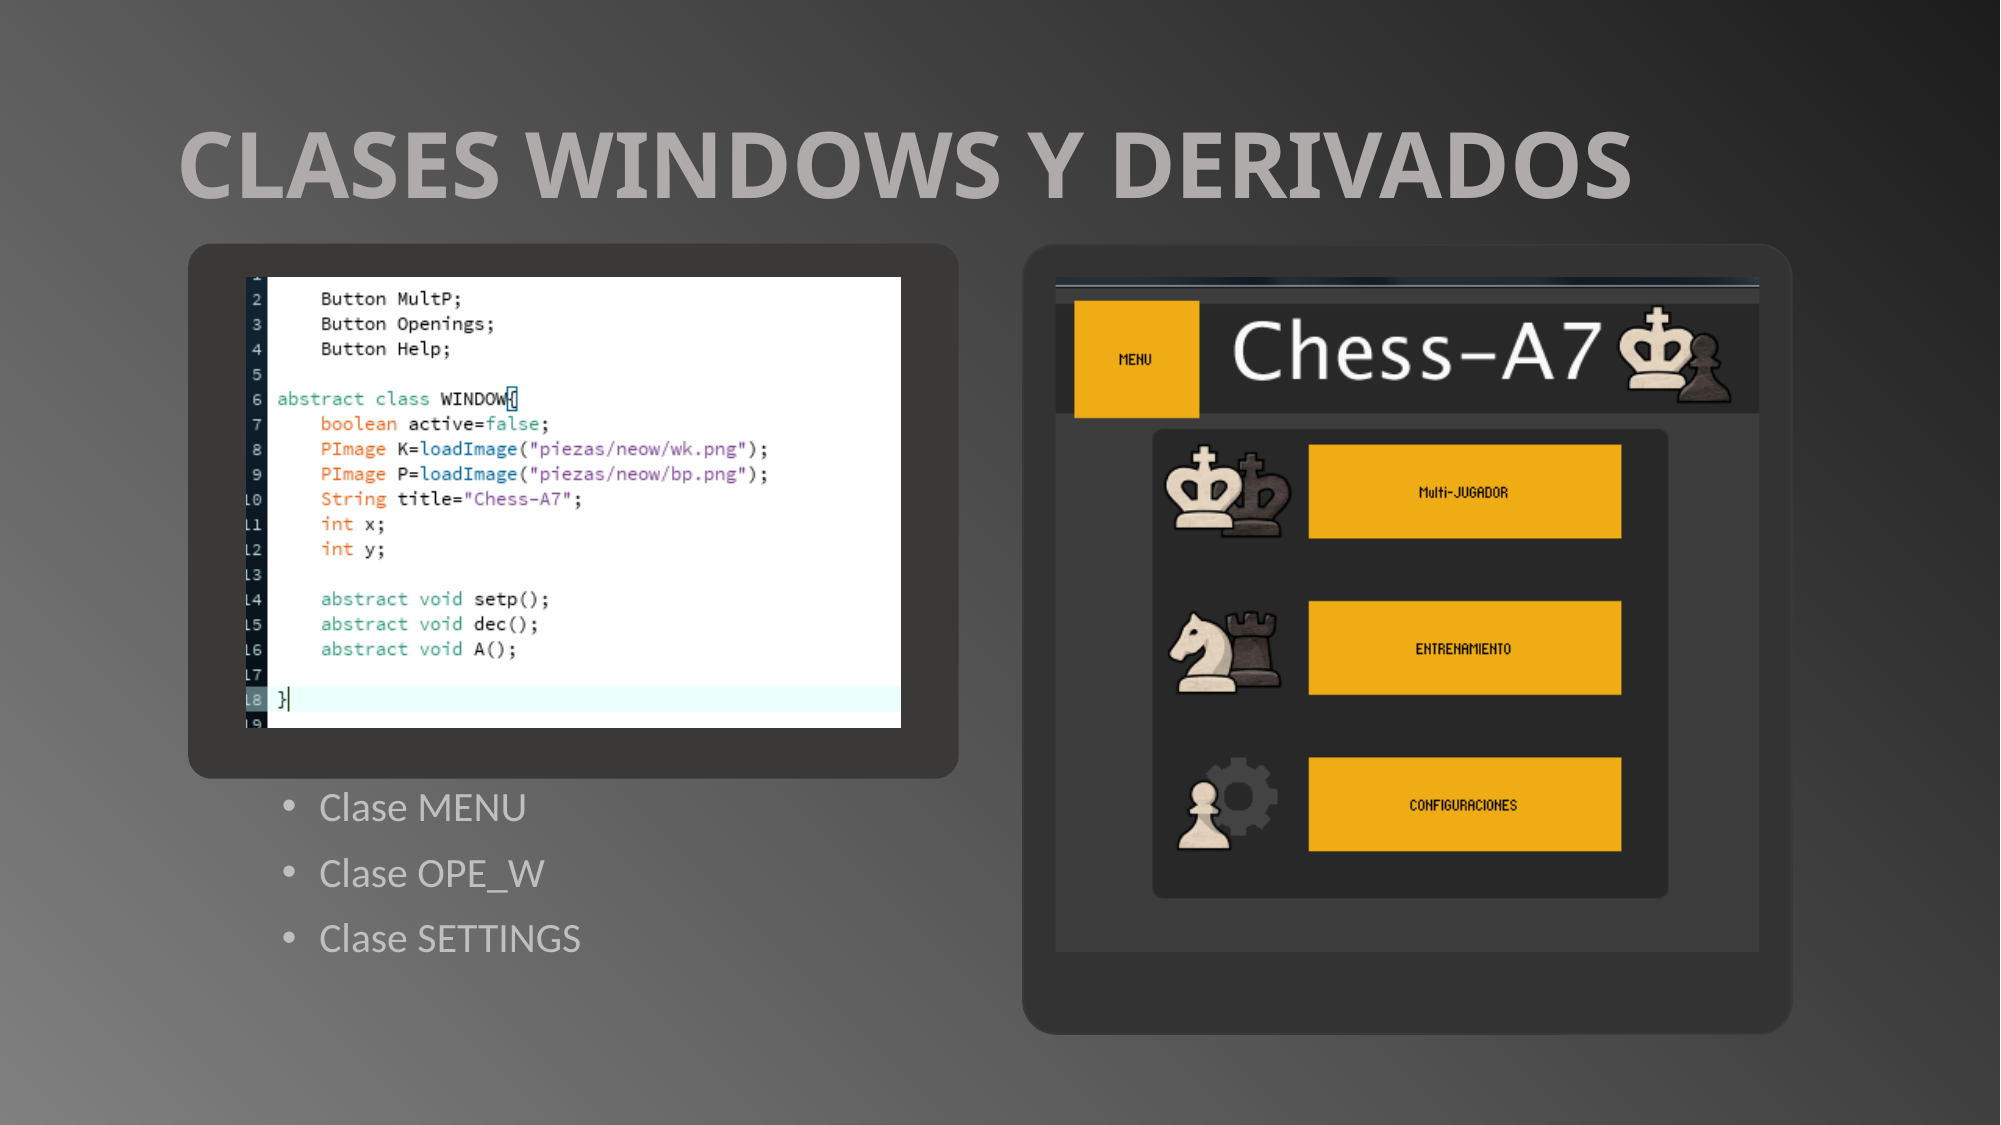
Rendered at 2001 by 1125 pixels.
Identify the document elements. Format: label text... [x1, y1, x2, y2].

picture [246, 277, 901, 728]
picture [1055, 277, 1760, 953]
title CLASES WINDOWS Y DERIVADOS [137, 59, 1863, 278]
text_box [188, 278, 959, 779]
text_box [1022, 243, 1793, 1035]
text_box Clase MENU Clase OPE_W Clase SETTINGS [266, 777, 974, 1125]
